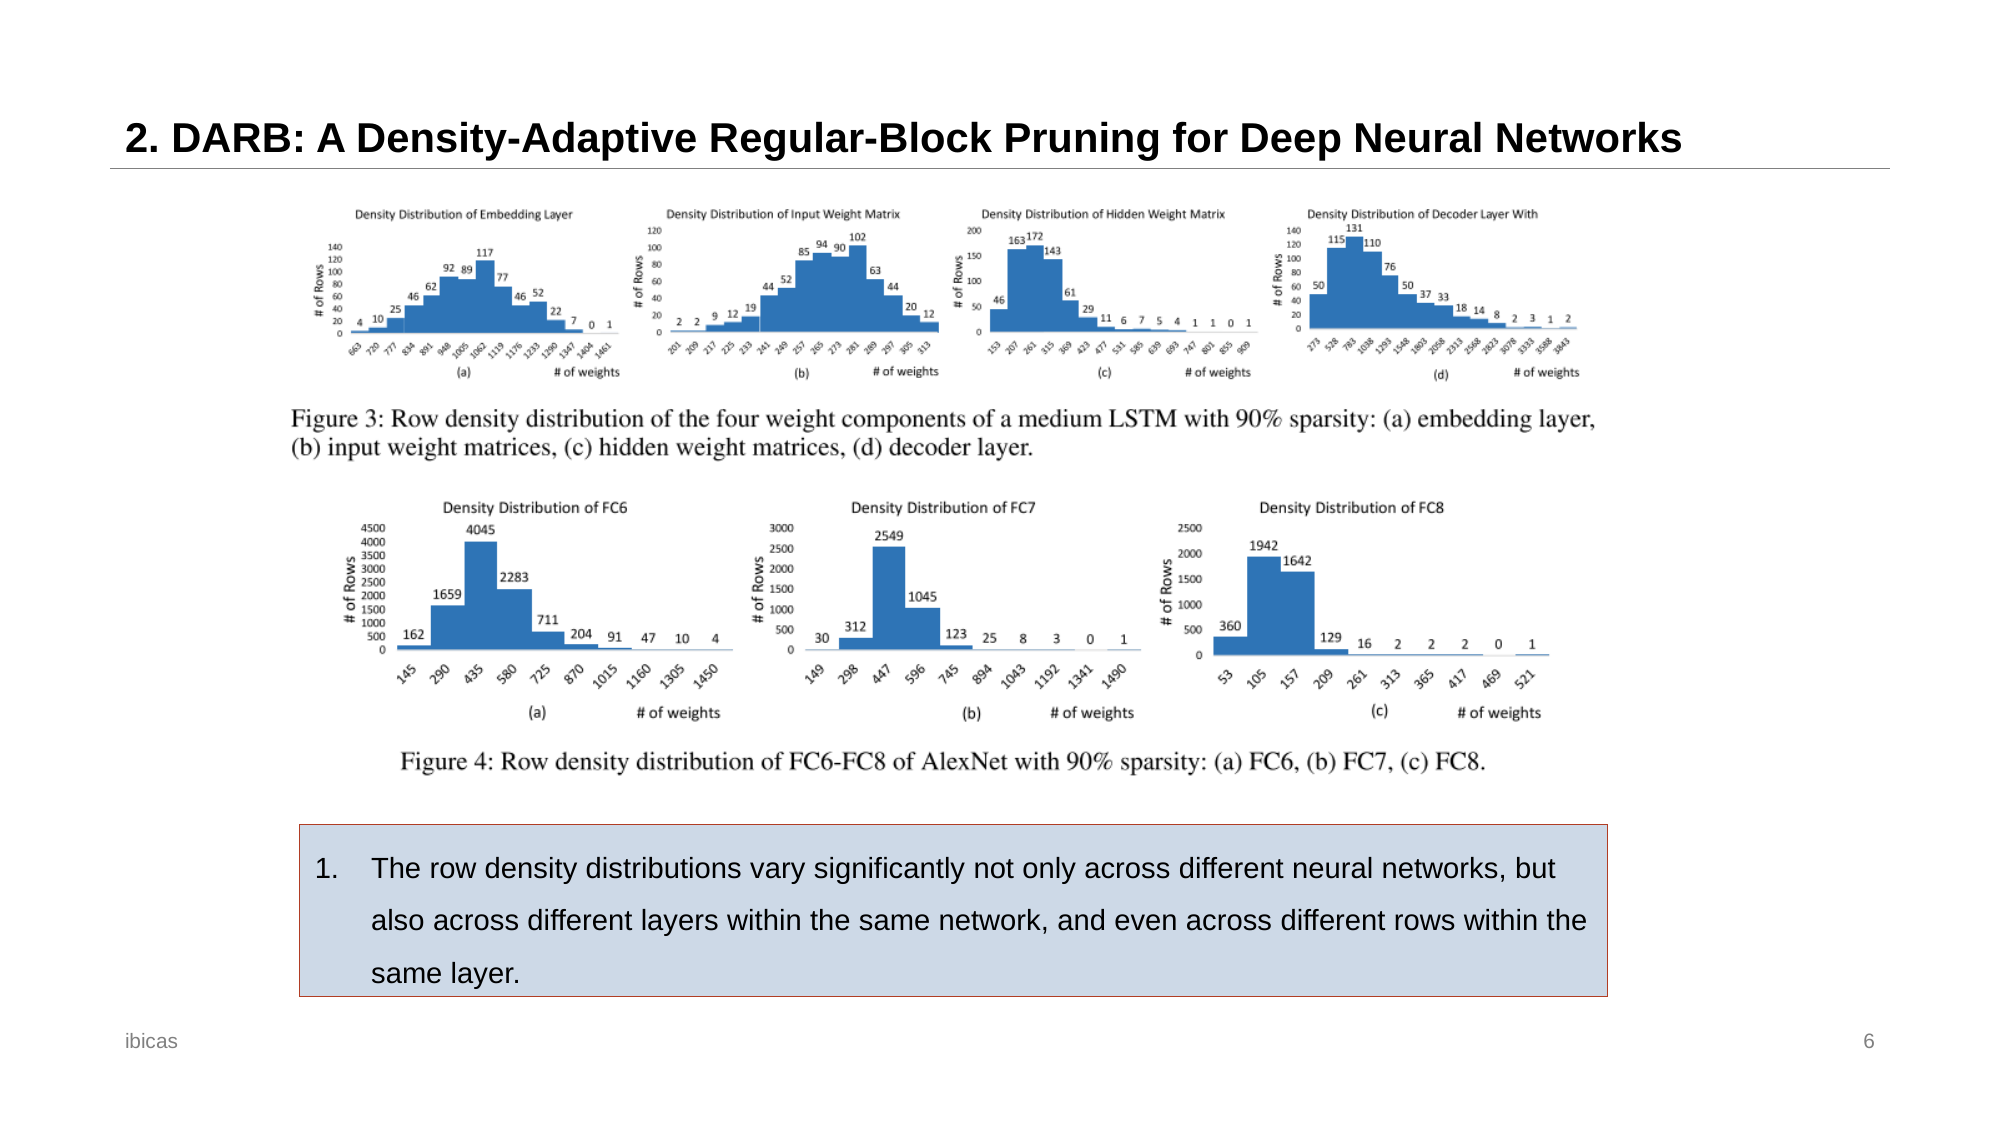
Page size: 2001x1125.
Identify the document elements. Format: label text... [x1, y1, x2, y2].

title 2. DARB: A Density-Adaptive Regular-Block Pruning for Deep Neural Networks [109, 0, 1890, 169]
text_box The row density distributions vary significantly not only across different neural networks, but also across different layers within the same network, and even across different rows within the same layer. [299, 824, 1608, 997]
slide_number 6 [1412, 1023, 1890, 1058]
picture [260, 188, 1608, 793]
footer ibicas [109, 1023, 790, 1058]
